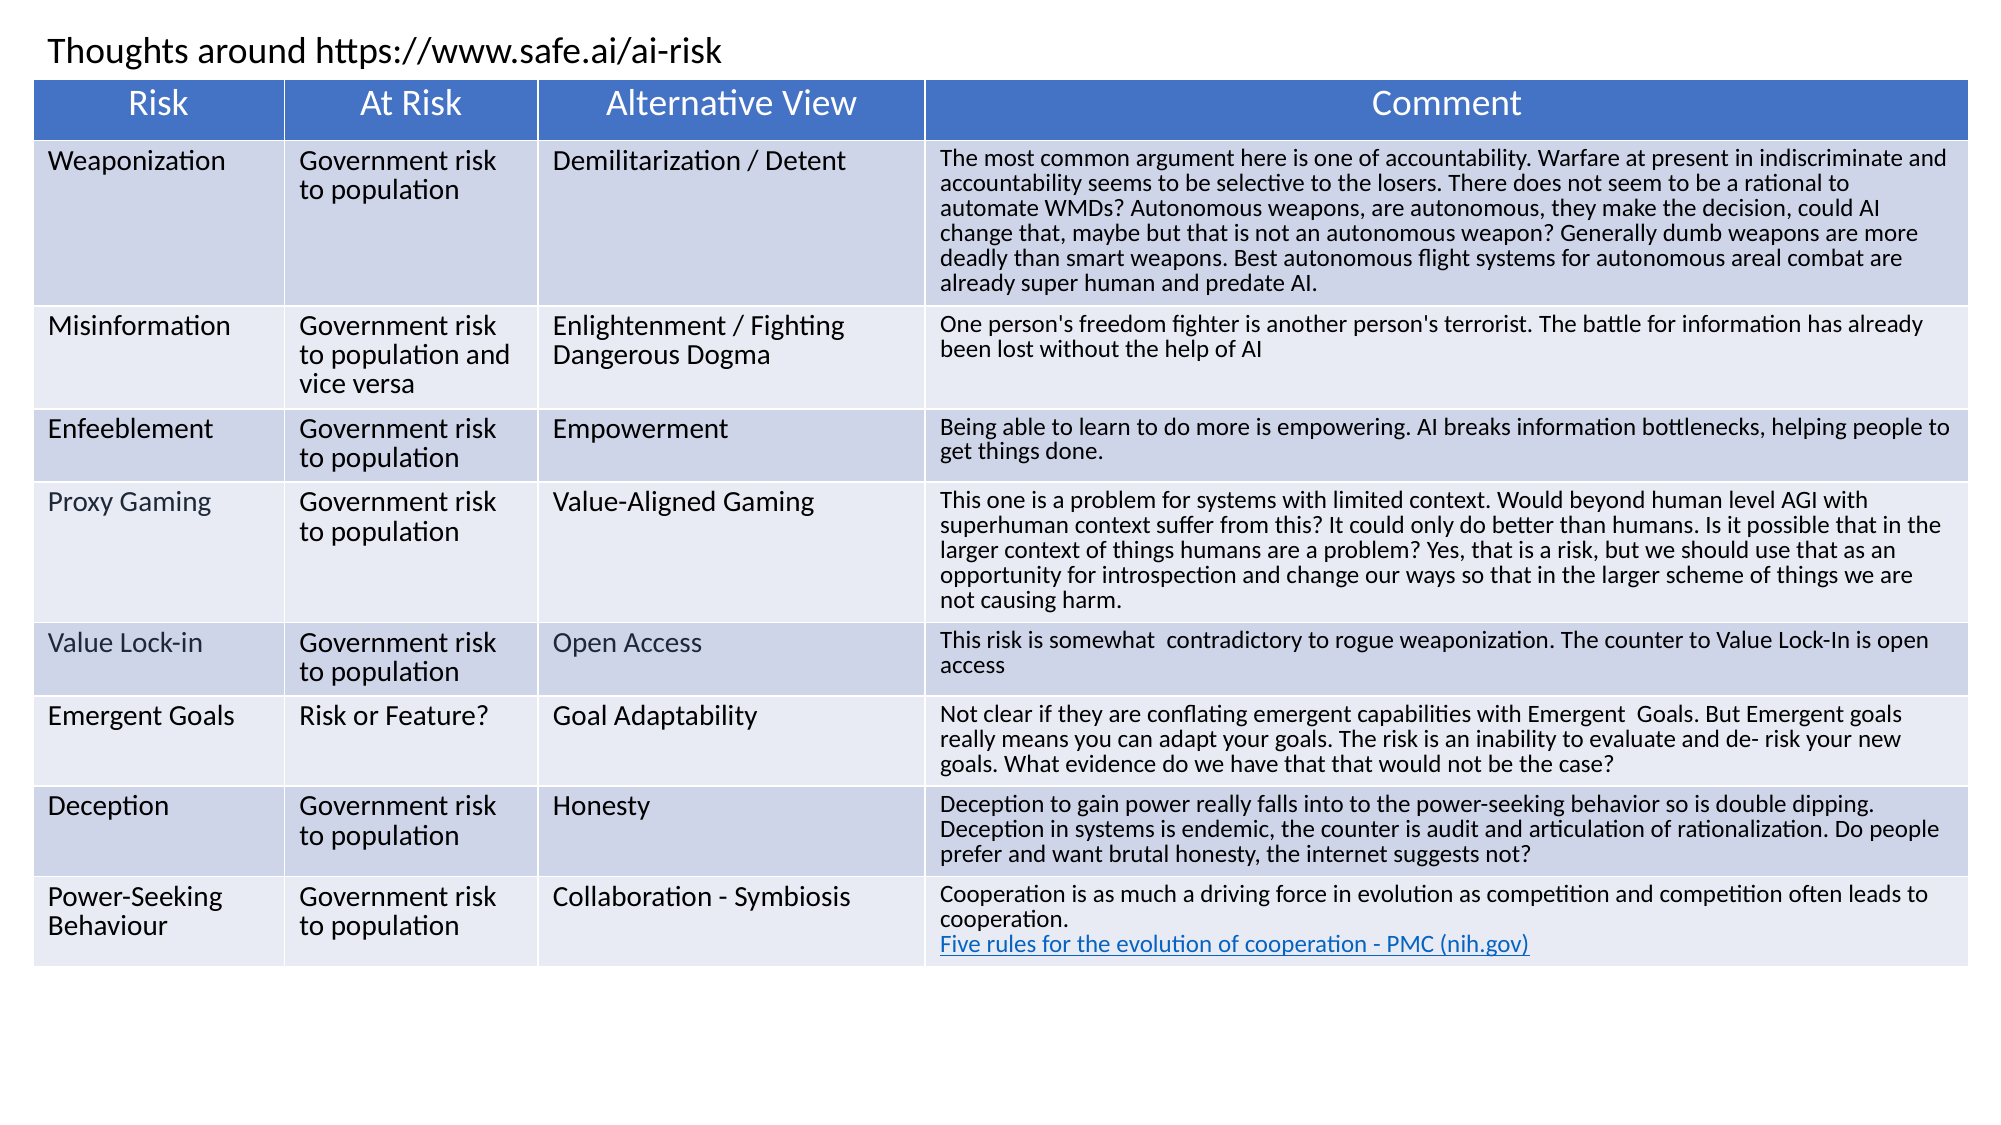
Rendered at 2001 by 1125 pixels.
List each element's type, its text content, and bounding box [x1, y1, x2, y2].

table_cell Weaponization [34, 141, 284, 305]
table_header Comment [926, 80, 1968, 140]
table_cell Government risk to population [285, 877, 537, 966]
table_cell One person's freedom fighter is another person's terrorist. The battle for information has already been lost without the help of AI [926, 307, 1968, 408]
table_header Risk [34, 80, 284, 140]
table_cell This one is a problem for systems with limited context. Would beyond human level AGI with superhuman context suffer from this? It could only do better than humans. Is it possible that in the larger context of things humans are a problem? Yes, that is a risk, but we should use that as an opportunity for introspection and change our ways so that in the larger scheme of things we are not causing harm. [926, 483, 1968, 622]
table_cell Proxy Gaming [34, 483, 284, 622]
table_cell Deception [34, 787, 284, 876]
table_cell This risk is somewhat contradictory to rogue weaponization. The counter to Value Lock-In is open access [926, 623, 1968, 695]
table_cell Deception to gain power really falls into to the power-seeking behavior so is double dipping. Deception in systems is endemic, the counter is audit and articulation of rationalization. Do people prefer and want brutal honesty, the internet suggests not? [926, 787, 1968, 876]
table_header At Risk [285, 80, 537, 140]
table_cell Government risk to population [285, 410, 537, 481]
table_cell Open Access [539, 623, 924, 695]
table_cell Government risk to population and vice versa [285, 307, 537, 408]
table_cell Goal Adaptability [539, 697, 924, 785]
table_cell Not clear if they are conflating emergent capabilities with Emergent Goals. But Emergent goals really means you can adapt your goals. The risk is an inability to evaluate and de- risk your new goals. What evidence do we have that that would not be the case? [926, 697, 1968, 785]
table_cell Power-Seeking Behaviour [34, 877, 284, 966]
table_cell Empowerment [539, 410, 924, 481]
table_cell Being able to learn to do more is empowering. AI breaks information bottlenecks, helping people to get things done. [926, 410, 1968, 481]
table_cell Demilitarization / Detent [539, 141, 924, 305]
table_cell Value Lock-in [34, 623, 284, 695]
table_cell Government risk to population [285, 141, 537, 305]
table_cell Cooperation is as much a driving force in evolution as competition and competition often leads to cooperation. Five rules for the evolution of cooperation - PMC (nih.gov) [926, 877, 1968, 966]
table_cell The most common argument here is one of accountability. Warfare at present in indiscriminate and accountability seems to be selective to the losers. There does not seem to be a rational to automate WMDs? Autonomous weapons, are autonomous, they make the decision, could AI change that, maybe but that is not an autonomous weapon? Generally dumb weapons are more deadly than smart weapons. Best autonomous flight systems for autonomous areal combat are already super human and predate AI. [926, 141, 1968, 305]
text_box Thoughts around https://www.safe.ai/ai-risk [32, 18, 1033, 79]
table_cell Government risk to population [285, 623, 537, 695]
table_cell Government risk to population [285, 483, 537, 622]
table_cell Value-Aligned Gaming [539, 483, 924, 622]
table_cell Misinformation [34, 307, 284, 408]
table_cell Risk or Feature? [285, 697, 537, 785]
table_cell Government risk to population [285, 787, 537, 876]
table_cell Collaboration - Symbiosis [539, 877, 924, 966]
table_cell Honesty [539, 787, 924, 876]
table_header Alternative View [539, 80, 924, 140]
table_cell Enfeeblement [34, 410, 284, 481]
table_cell Enlightenment / Fighting Dangerous Dogma [539, 307, 924, 408]
table_cell Emergent Goals [34, 697, 284, 785]
